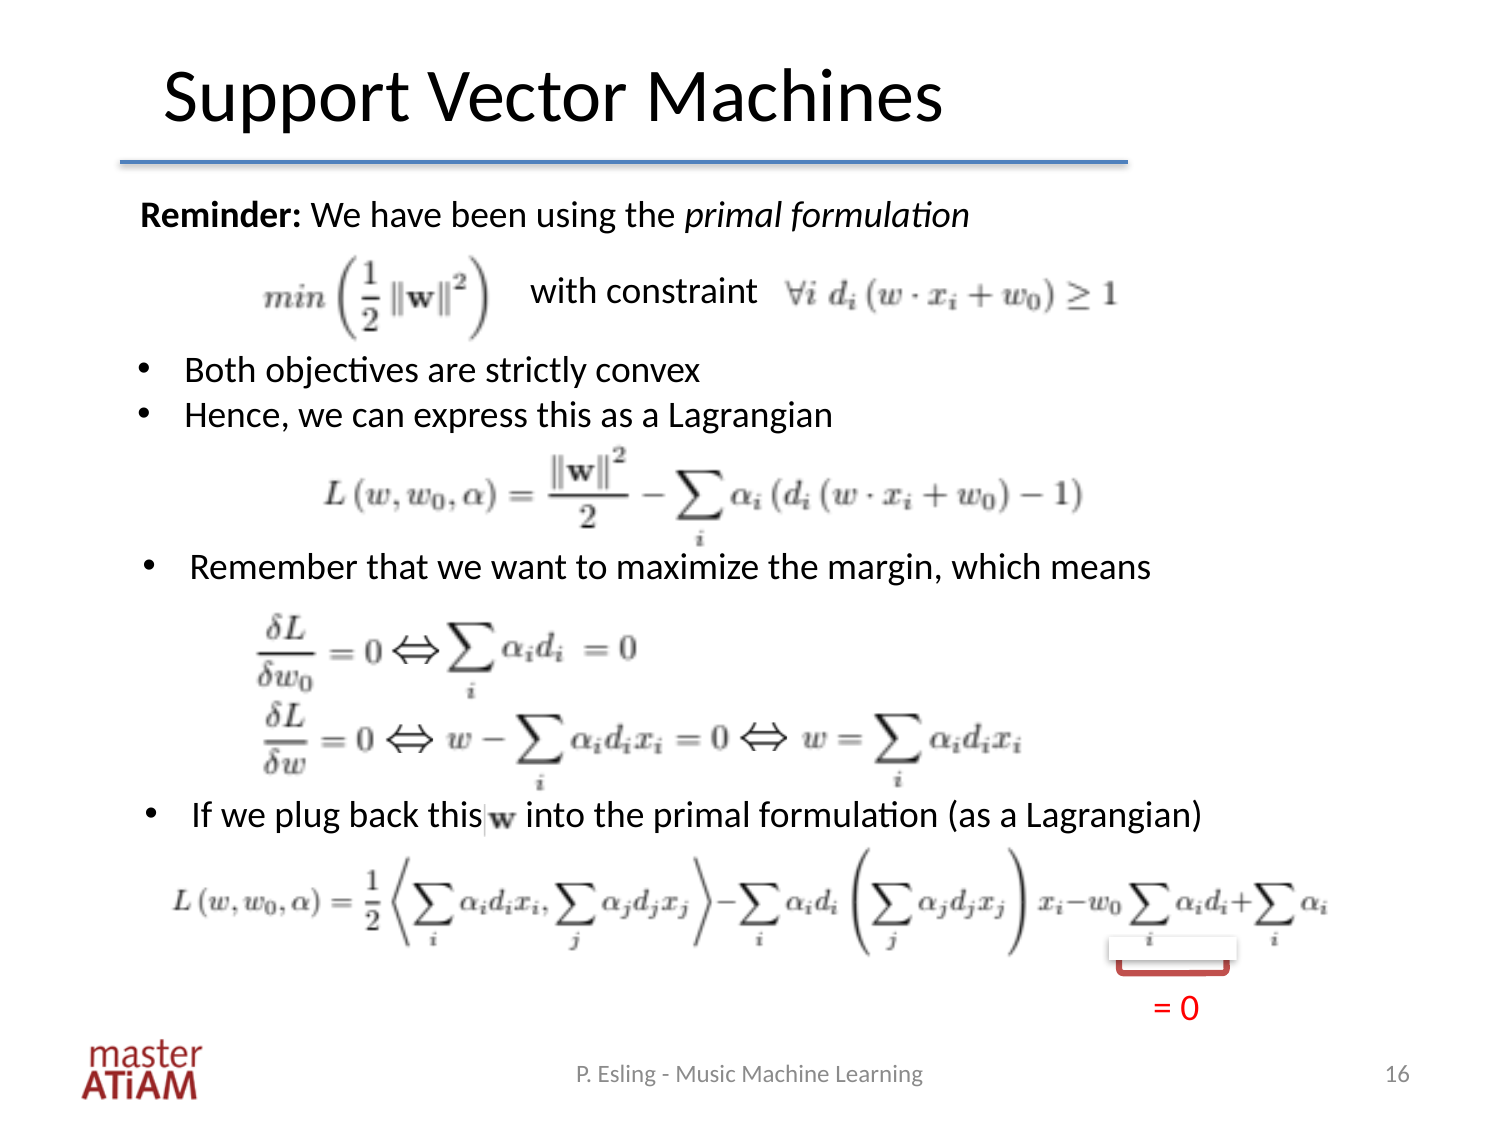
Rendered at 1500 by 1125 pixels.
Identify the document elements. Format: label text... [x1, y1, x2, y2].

text_box If we plug back this into the primal formulation (as a Lagrangian) [129, 782, 479, 843]
text_box Both objectives are strictly convex Hence, we can express this as a Lagrangian [122, 337, 850, 443]
text_box Remember that we want to maximize the margin, which means [127, 534, 1168, 595]
picture [768, 239, 1139, 347]
picture [223, 585, 647, 736]
text_box If we plug back this into the primal formulation (as a Lagrangian) [522, 782, 1219, 841]
picture [306, 425, 1113, 556]
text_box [235, 676, 1108, 825]
text_box = 0 [1138, 982, 1215, 1035]
text_box with constraint [515, 259, 763, 319]
footer P. Esling - Music Machine Learning [512, 1042, 988, 1103]
picture [145, 843, 1363, 971]
text_box Reminder: We have been using the primal formulation [125, 182, 986, 243]
picture [483, 804, 519, 837]
picture [80, 1038, 205, 1101]
title Support Vector Machines [0, 37, 1193, 145]
slide_number 16 [1074, 1042, 1425, 1103]
picture [251, 242, 498, 351]
